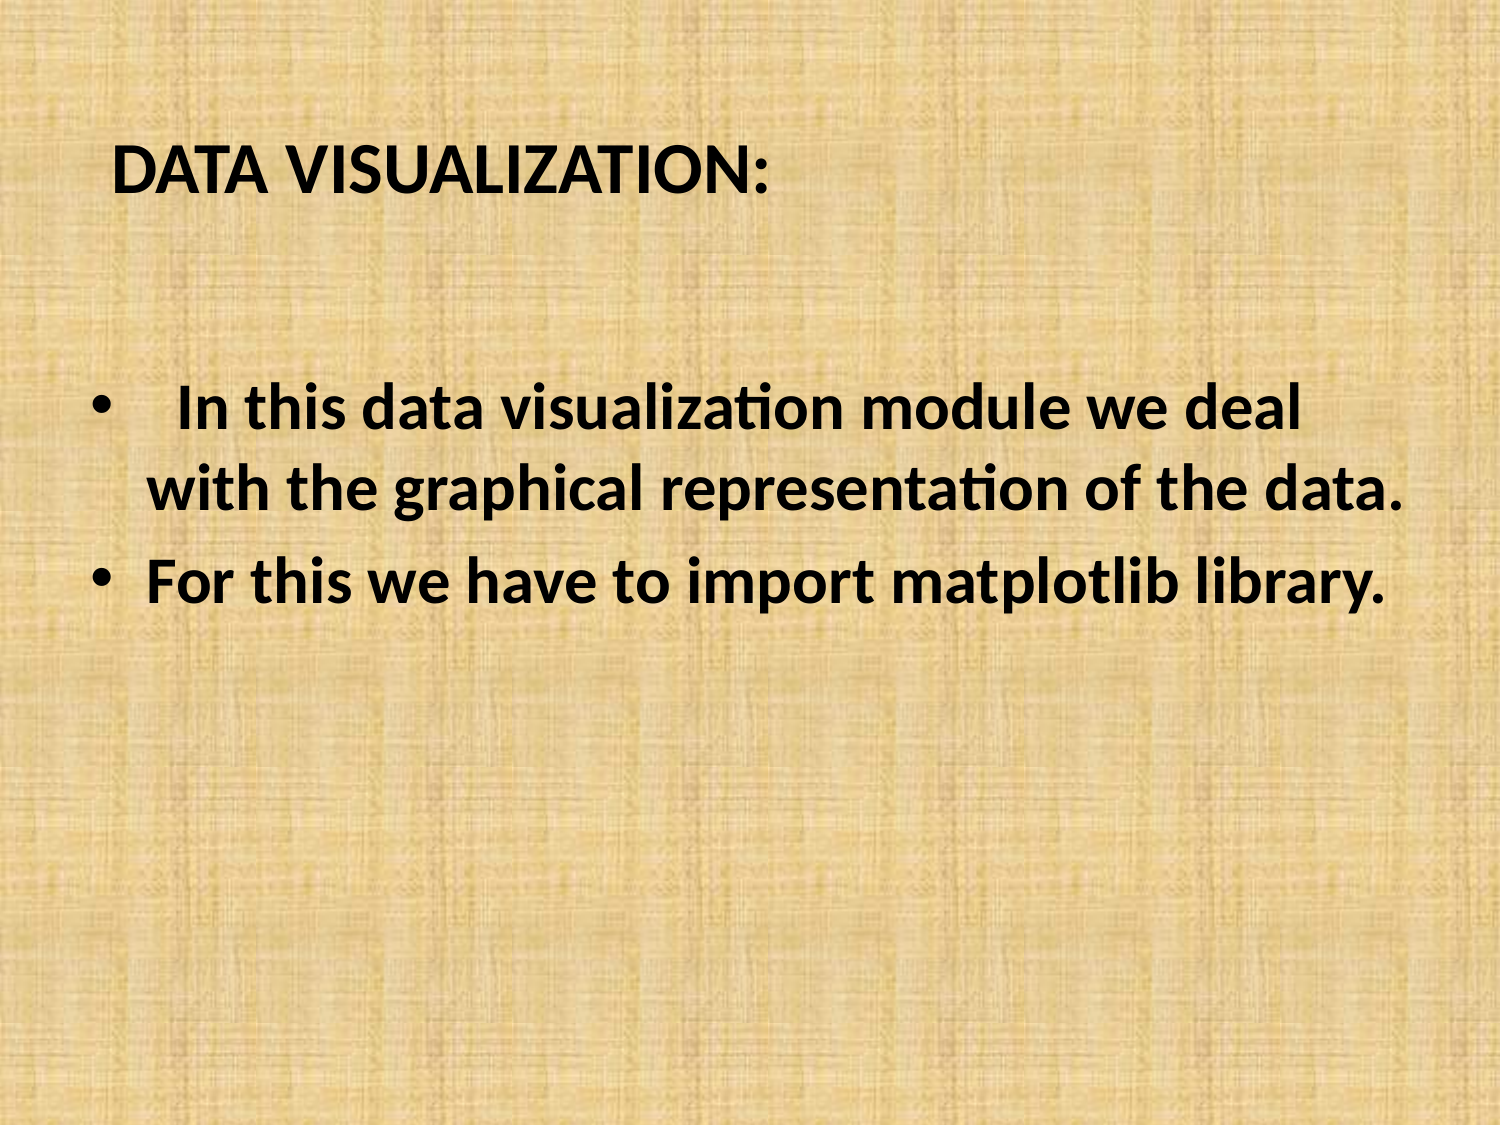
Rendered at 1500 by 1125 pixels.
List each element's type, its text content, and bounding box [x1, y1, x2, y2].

list In this data visualization module we deal with the graphical representation of the data. For this we have to import matplotlib library. [75, 262, 1425, 1005]
title DATA VISUALIZATION: [0, 112, 900, 305]
picture [0, 0, 1500, 1125]
